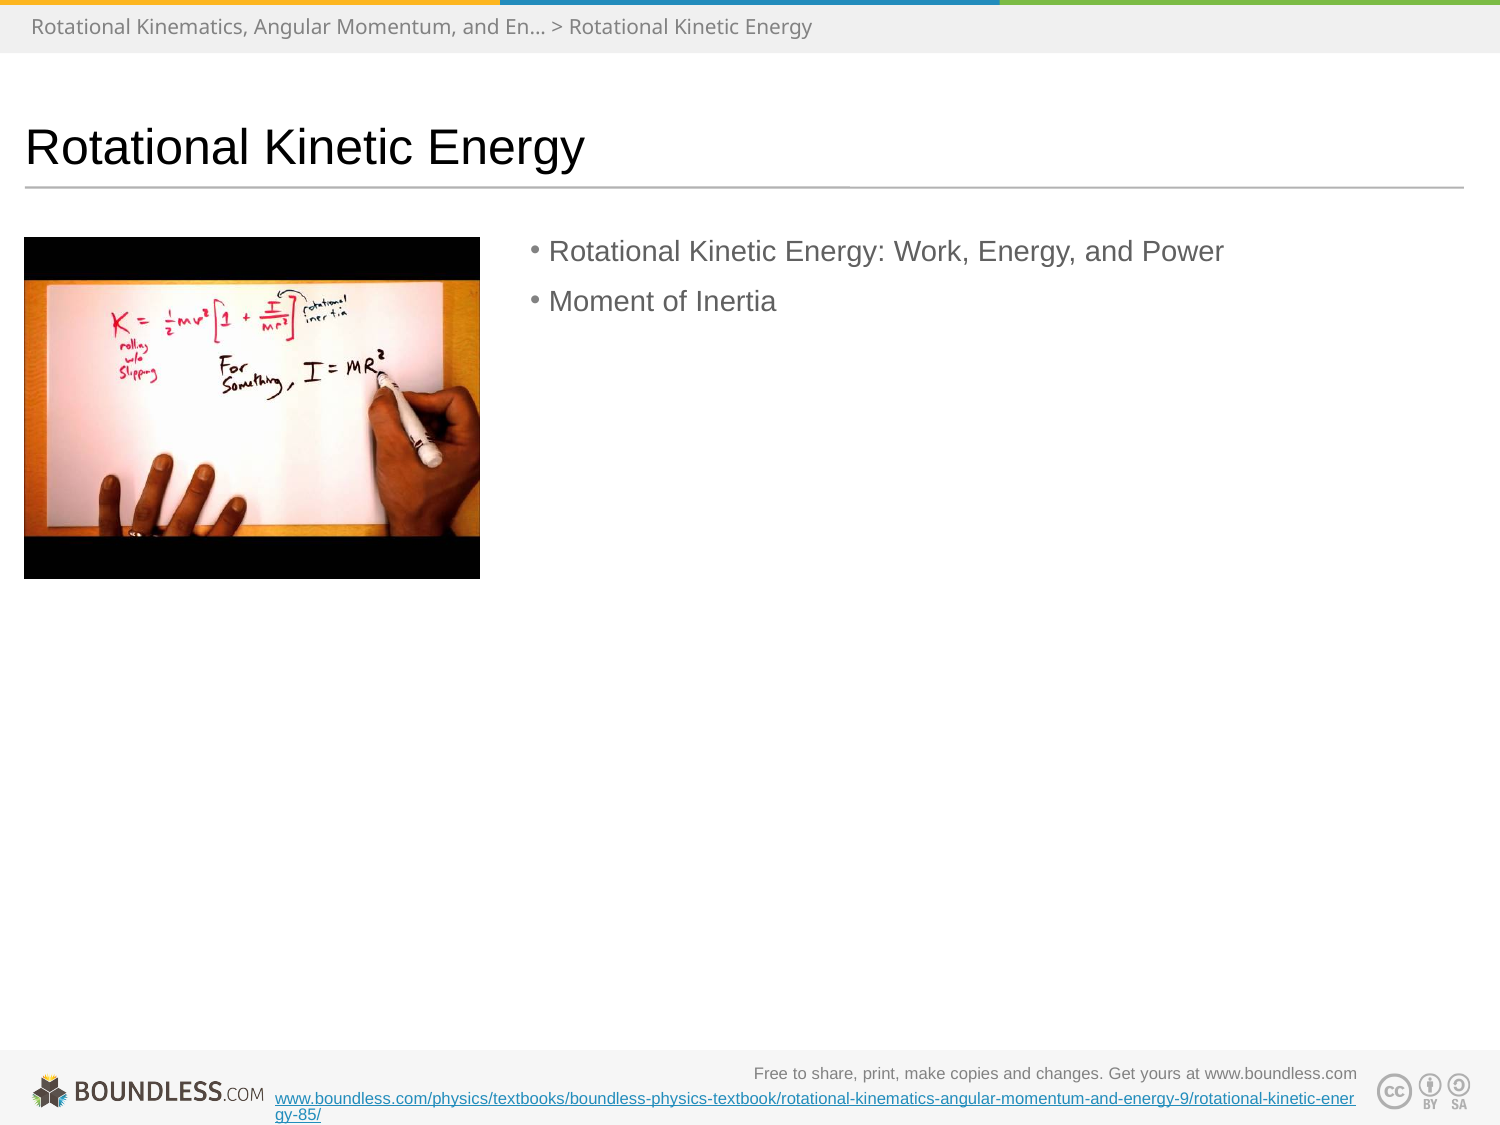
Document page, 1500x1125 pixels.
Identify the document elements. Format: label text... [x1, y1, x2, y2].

text_box [0, 1050, 1500, 1125]
title Rotational Kinetic Energy [24, 62, 1450, 175]
picture [1372, 1070, 1476, 1113]
text_box Free to share, print, make copies and changes. Get yours at www.boundless.com [649, 1062, 1359, 1087]
picture [24, 237, 480, 579]
picture [30, 1072, 265, 1109]
list Rotational Kinetic Energy: Work, Energy, and Power Moment of Inertia [530, 224, 1460, 1013]
text_box Rotational Kinematics, Angular Momentum, and En... > Rotational Kinetic Energy [31, 13, 1475, 38]
text_box [0, 2, 1500, 54]
text_box www.boundless.com/physics/textbooks/boundless-physics-textbook/rotational-kinematics-angular-momentum-and-energy-9/rotational-kinetic-energy-85/ [274, 1087, 1361, 1125]
